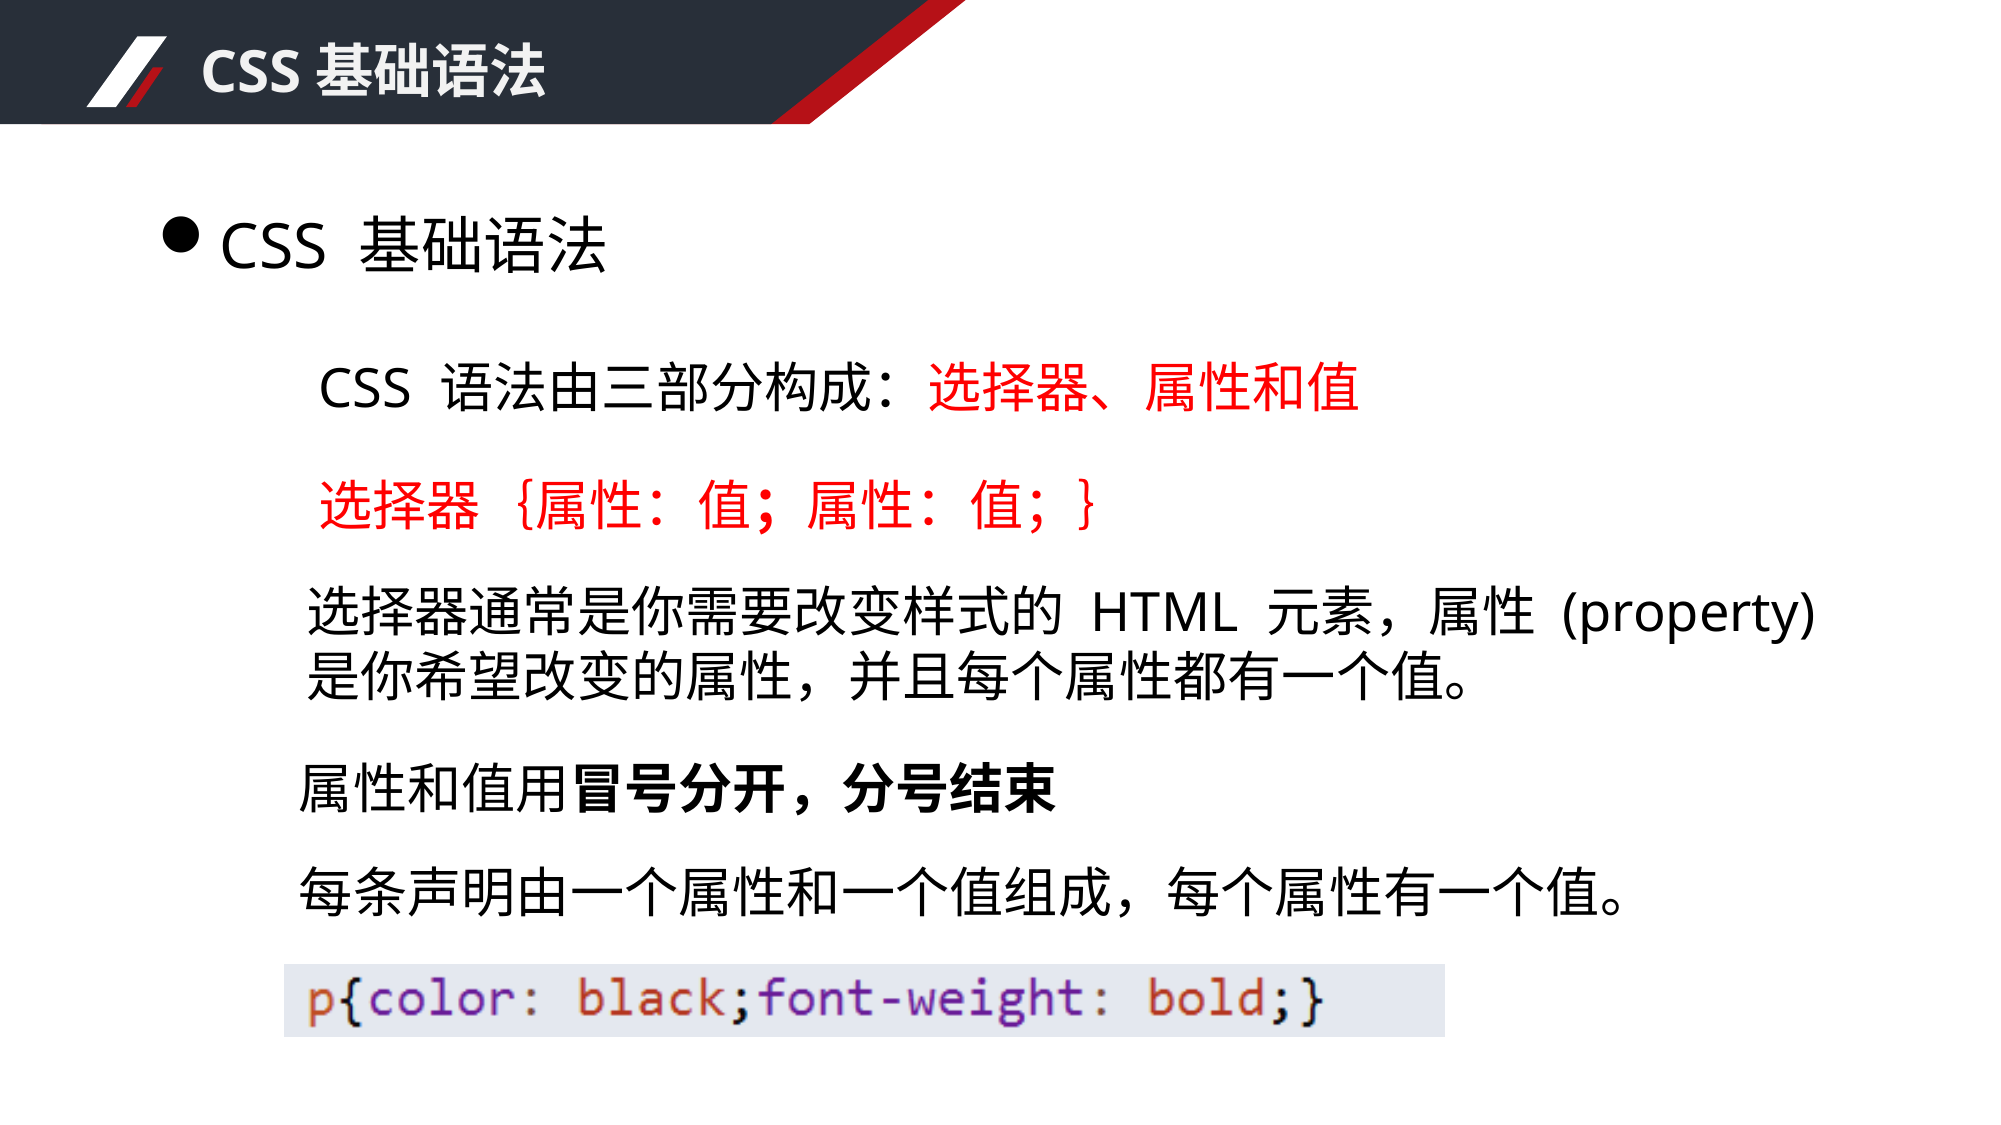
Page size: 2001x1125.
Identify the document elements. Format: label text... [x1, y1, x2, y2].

text_box 选择器通常是你需要改变样式的 HTML 元素，属性 (property) 是你希望改变的属性，并且每个属性都有一个值。 [291, 570, 1885, 715]
text_box CSS 基础语法 [55, 175, 1857, 288]
text_box 属性和值用冒号分开，分号结束 [284, 747, 1462, 827]
picture [284, 964, 1445, 1037]
text_box 每条声明由一个属性和一个值组成，每个属性有一个值。 [284, 850, 1722, 931]
text_box CSS 语法由三部分构成：选择器、属性和值 选择器｛属性：值；属性：值；｝ [129, 326, 1931, 544]
text_box CSS基础语法 [185, 26, 794, 112]
